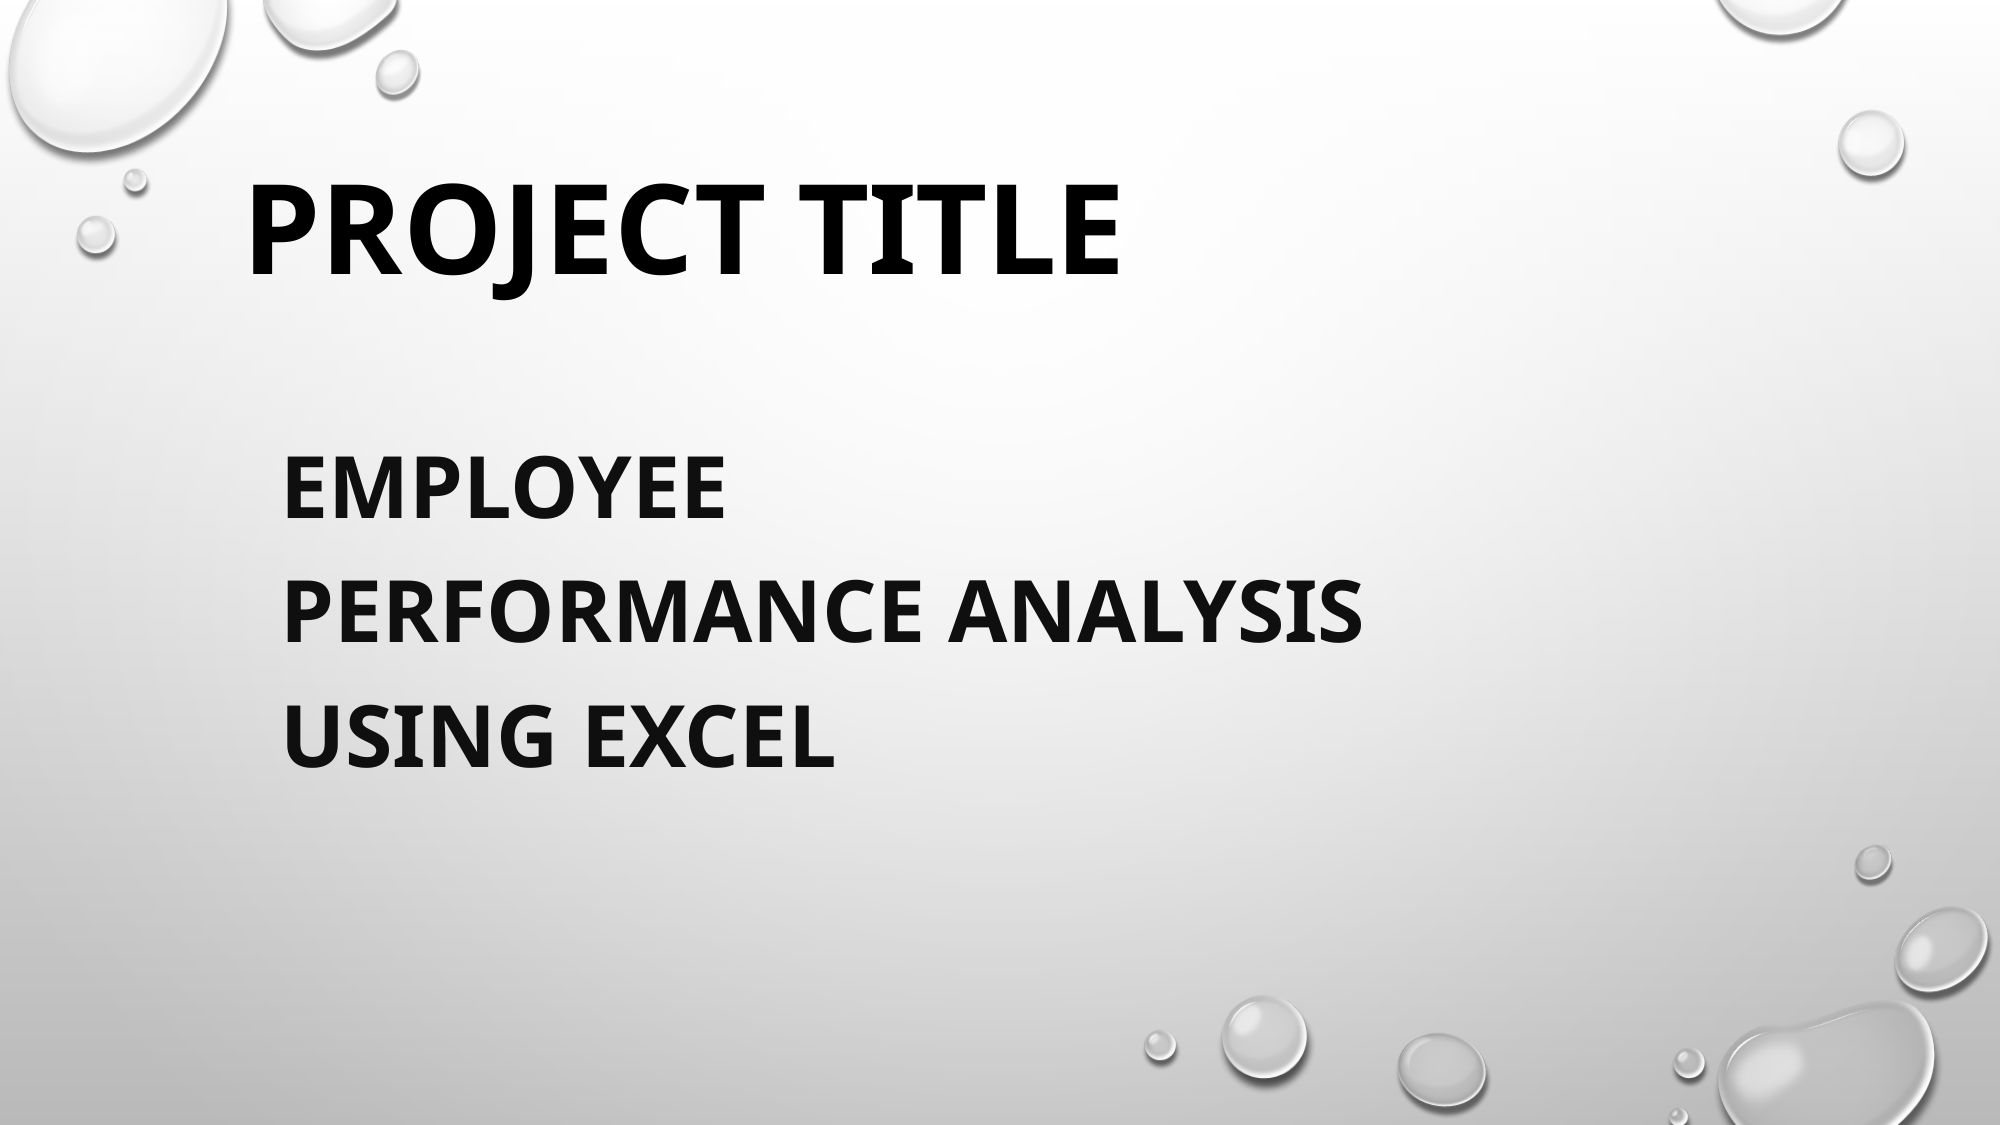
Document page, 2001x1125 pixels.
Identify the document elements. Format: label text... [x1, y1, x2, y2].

title PROJECT title [149, 101, 1218, 366]
list Employee Performance Analysis using Excel [265, 404, 1409, 796]
picture [0, 0, 2000, 1125]
